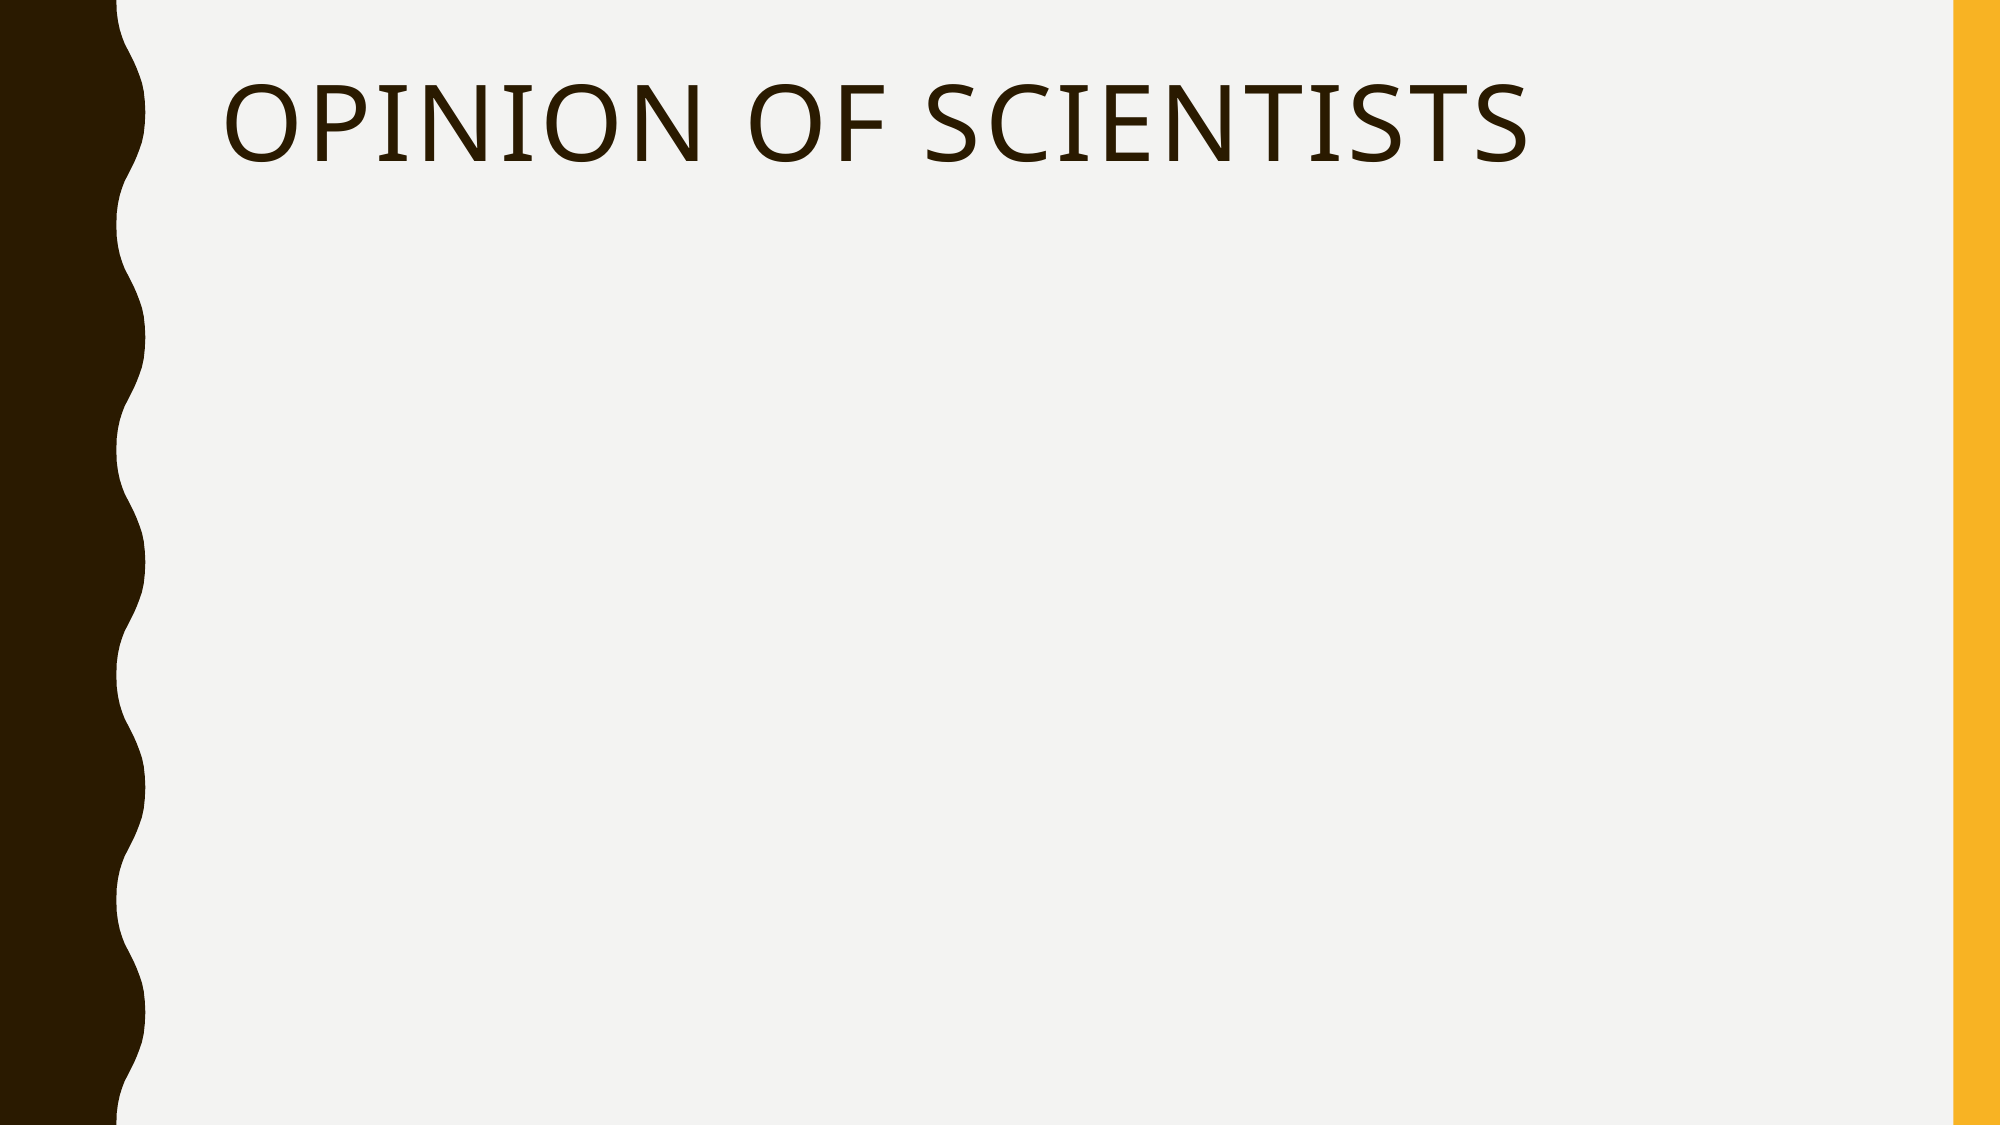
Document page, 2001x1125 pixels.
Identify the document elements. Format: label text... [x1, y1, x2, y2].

title Opinion of scientists [205, 62, 1875, 308]
